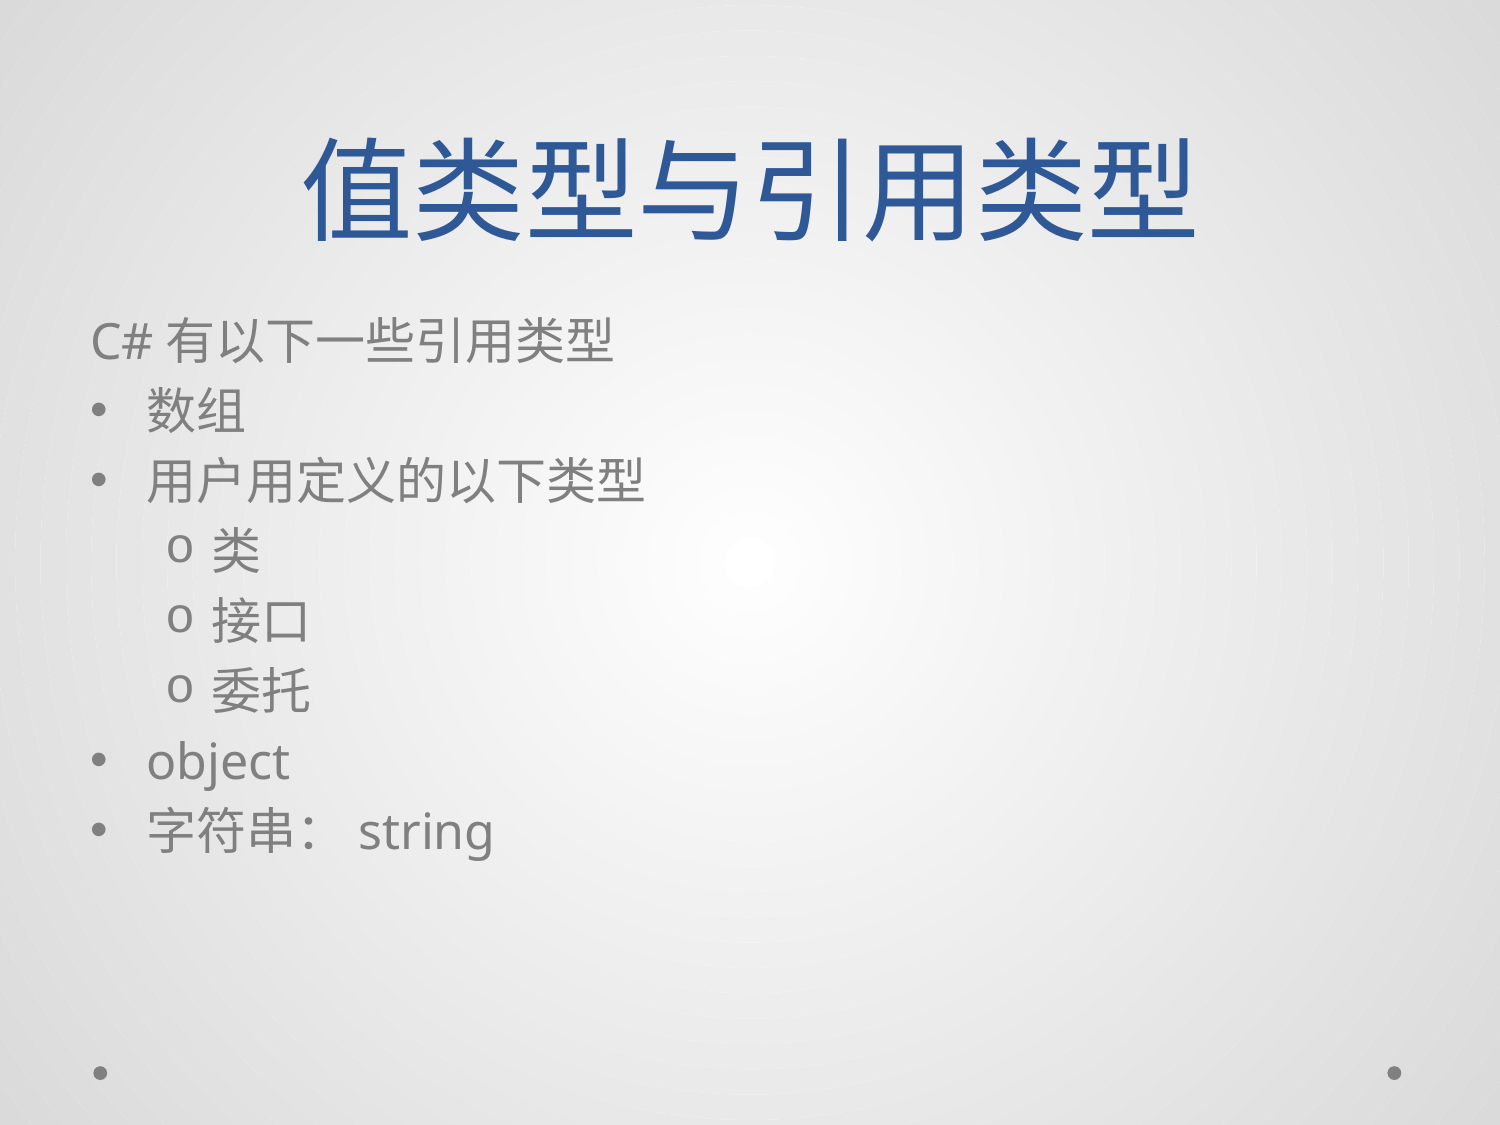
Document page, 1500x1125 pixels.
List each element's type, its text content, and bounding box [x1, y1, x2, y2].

title 值类型与引用类型 [75, 0, 1425, 231]
list C#有以下一些引用类型 数组 用户用定义的以下类型 类 接口 委托 object 字符串：string [75, 231, 1459, 1047]
